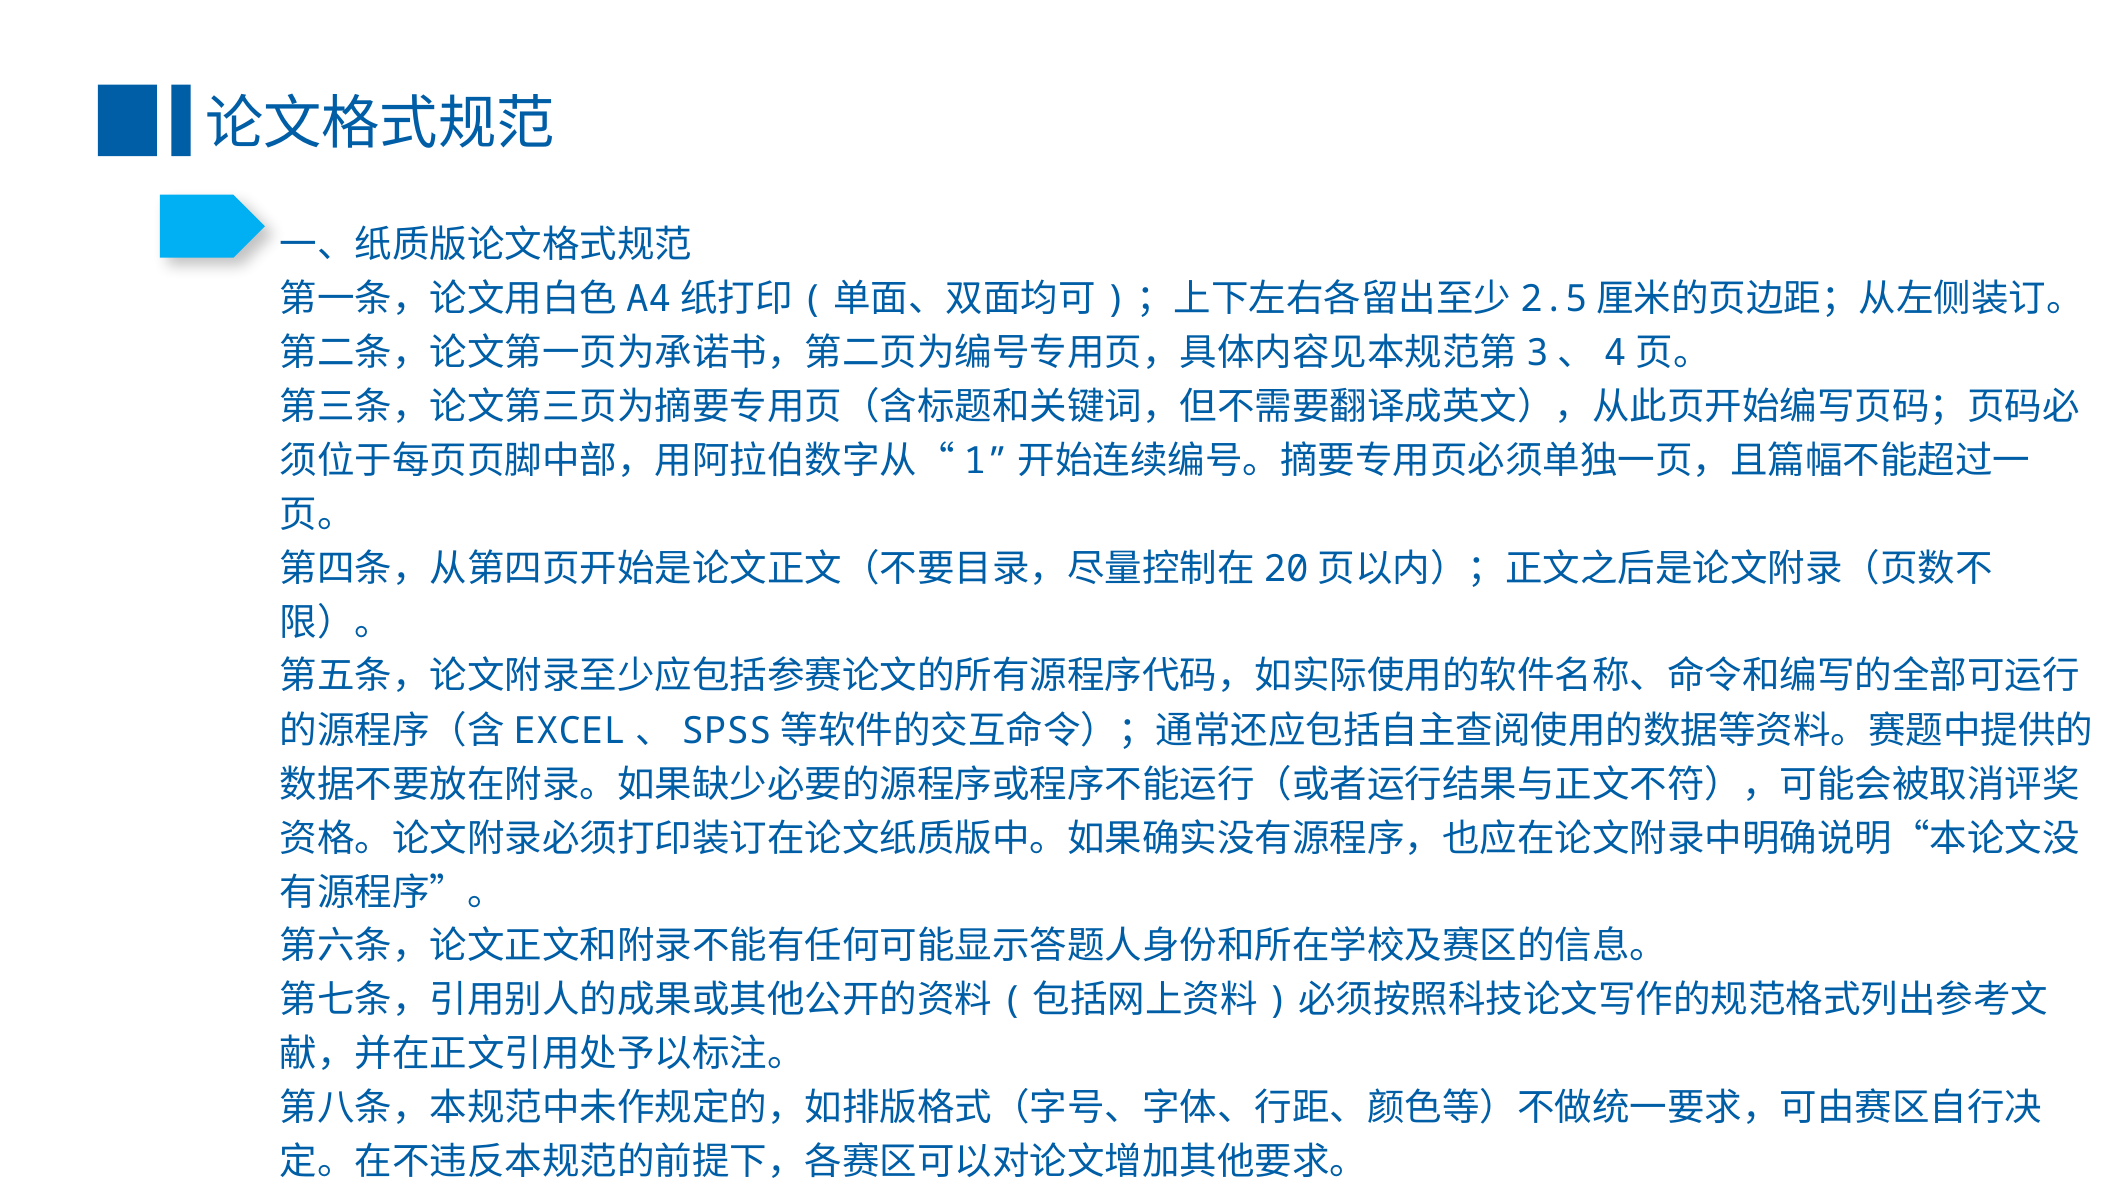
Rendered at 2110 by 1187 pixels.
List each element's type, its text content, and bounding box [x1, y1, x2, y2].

text_box 一、纸质版论文格式规范 第一条，论文用白色A4纸打印(单面、双面均可)；上下左右各留出至少2.5厘米的页边距；从左侧装订。 第二条，论文第一页为承诺书，第二页为编号专用页，具体内容见本规范第3、4页。 第三条，论文第三页为摘要专用页（含标题和关键词，但不需要翻译成英文），从此页开始编写页码；页码必须位于每页页脚中部，用阿拉伯数字从“1”开始连续编号。摘要专用页必须单独一页，且篇幅不能超过一页。 第四条，从第四页开始是论文正文（不要目录，尽量控制在20页以内）；正文之后是论文附录（页数不限）。 第五条，论文附录至少应包括参赛论文的所有源程序代码，如实际使用的软件名称、命令和编写的全部可运行的源程序（含EXCEL、SPSS等软件的交互命令）；通常还应包括自主查阅使用的数据等资料。赛题中提供的数据不要放在附录。如果缺少必要的源程序或程序不能运行（或者运行结果与正文不符），可能会被取消评奖资格。论文附录必须打印装订在论文纸质版中。如果确实没有源程序，也应在论文附录中明确说明“本论文没有源程序”。 第六条，论文正文和附录不能有任何可能显示答题人身份和所在学校及赛区的信息。 第七条，引用别人的成果或其他公开的资料(包括网上资料)必须按照科技论文写作的规范格式列出参考文献，并在正文引用处予以标注。 第八条，本规范中未作规定的，如排版格式（字号、字体、行距、颜色等）不做统一要求，可由赛区自行决定。在不违反本规范的前提下，各赛区可以对论文增加其他要求。 [264, 203, 2110, 1187]
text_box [97, 77, 986, 164]
text_box [158, 193, 264, 259]
